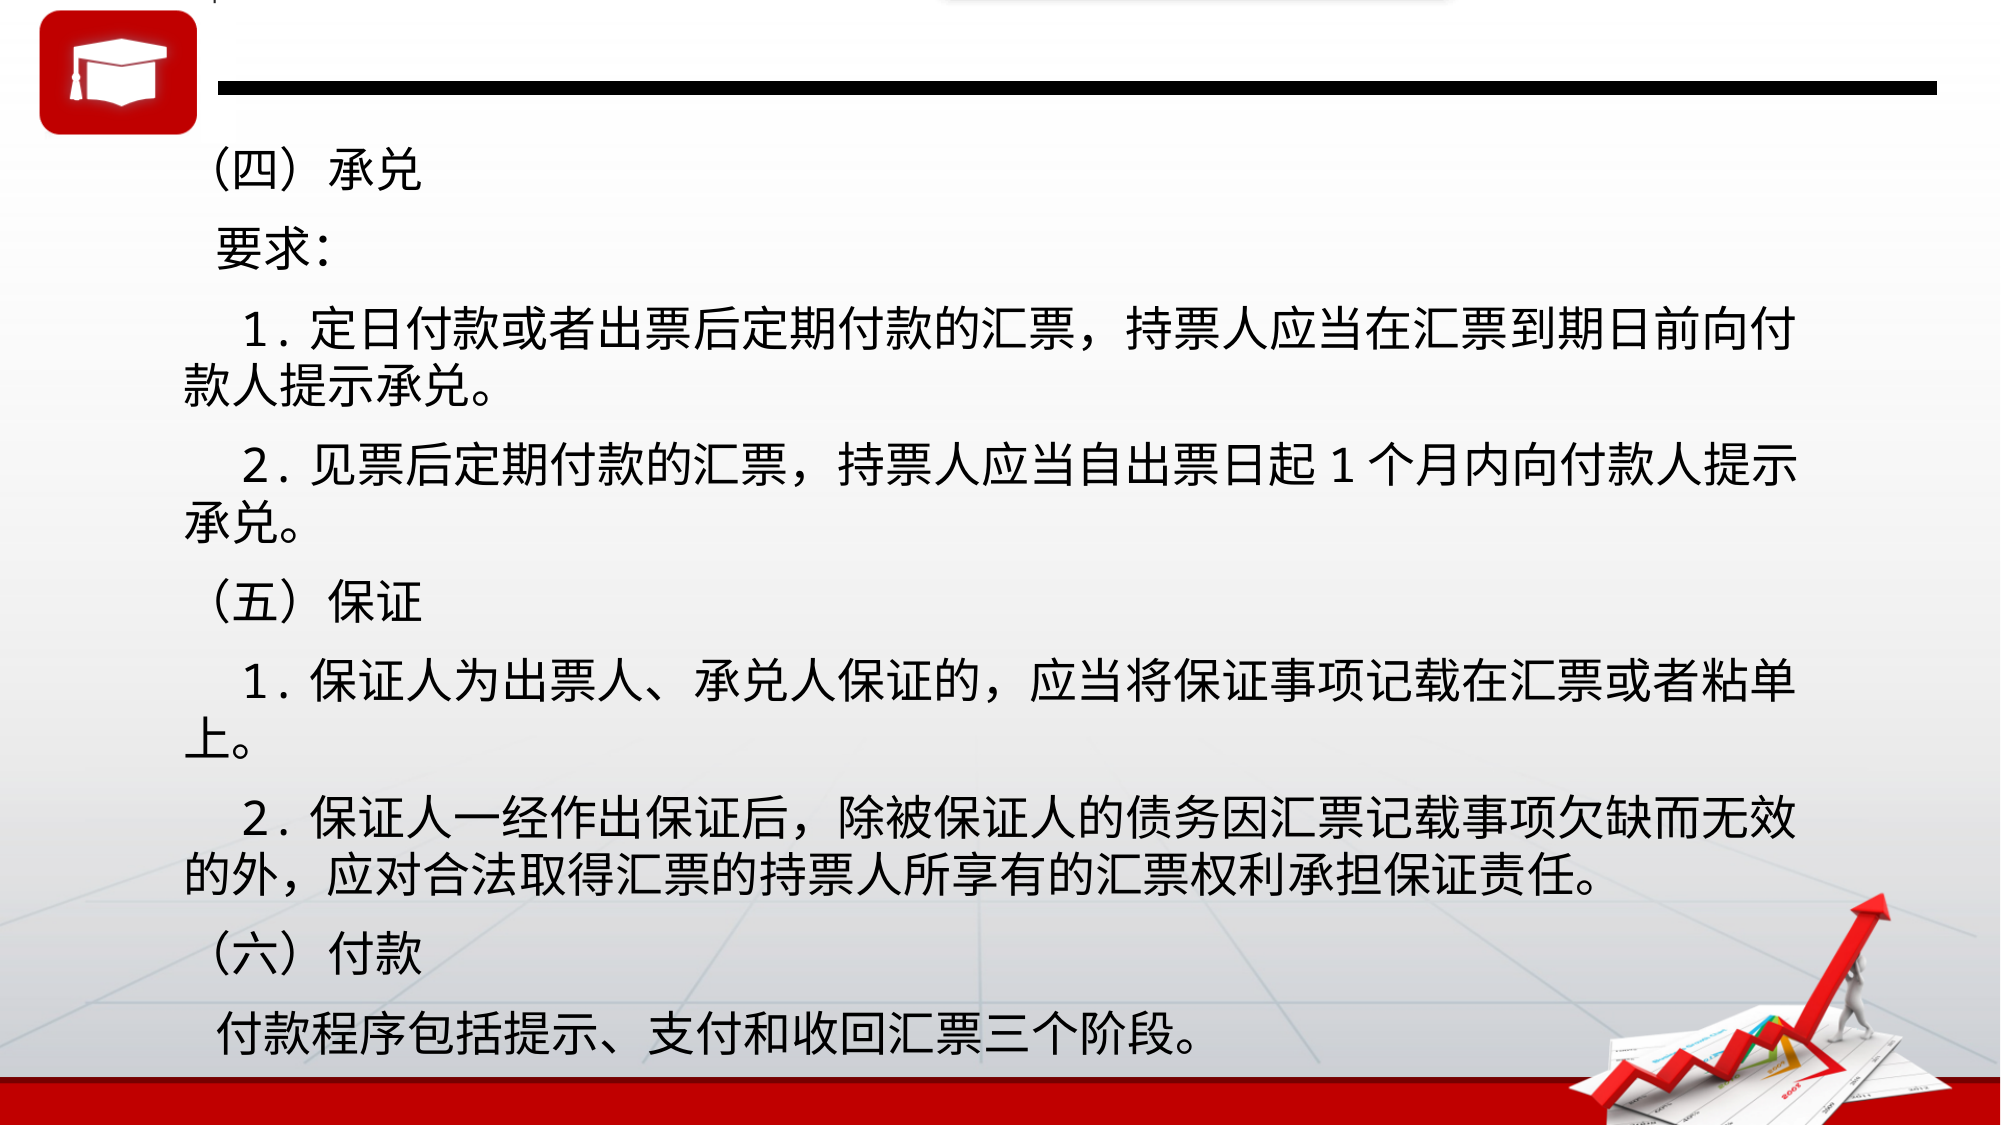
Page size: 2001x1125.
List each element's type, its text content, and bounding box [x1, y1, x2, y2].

list （四）承兑 要求： 1.定日付款或者出票后定期付款的汇票，持票人应当在汇票到期日前向付款人提示承兑。 2.见票后定期付款的汇票，持票人应当自出票日起1个月内向付款人提示承兑。 （五）保证 1.保证人为出票人、承兑人保证的，应当将保证事项记载在汇票或者粘单上。 2.保证人一经作出保证后，除被保证人的债务因汇票记载事项欠缺而无效的外，应对合法取得汇票的持票人所享有的汇票权利承担保证责任。 （六）付款 付款程序包括提示、支付和收回汇票三个阶段。 [168, 129, 1851, 1072]
picture [0, 0, 2001, 1125]
